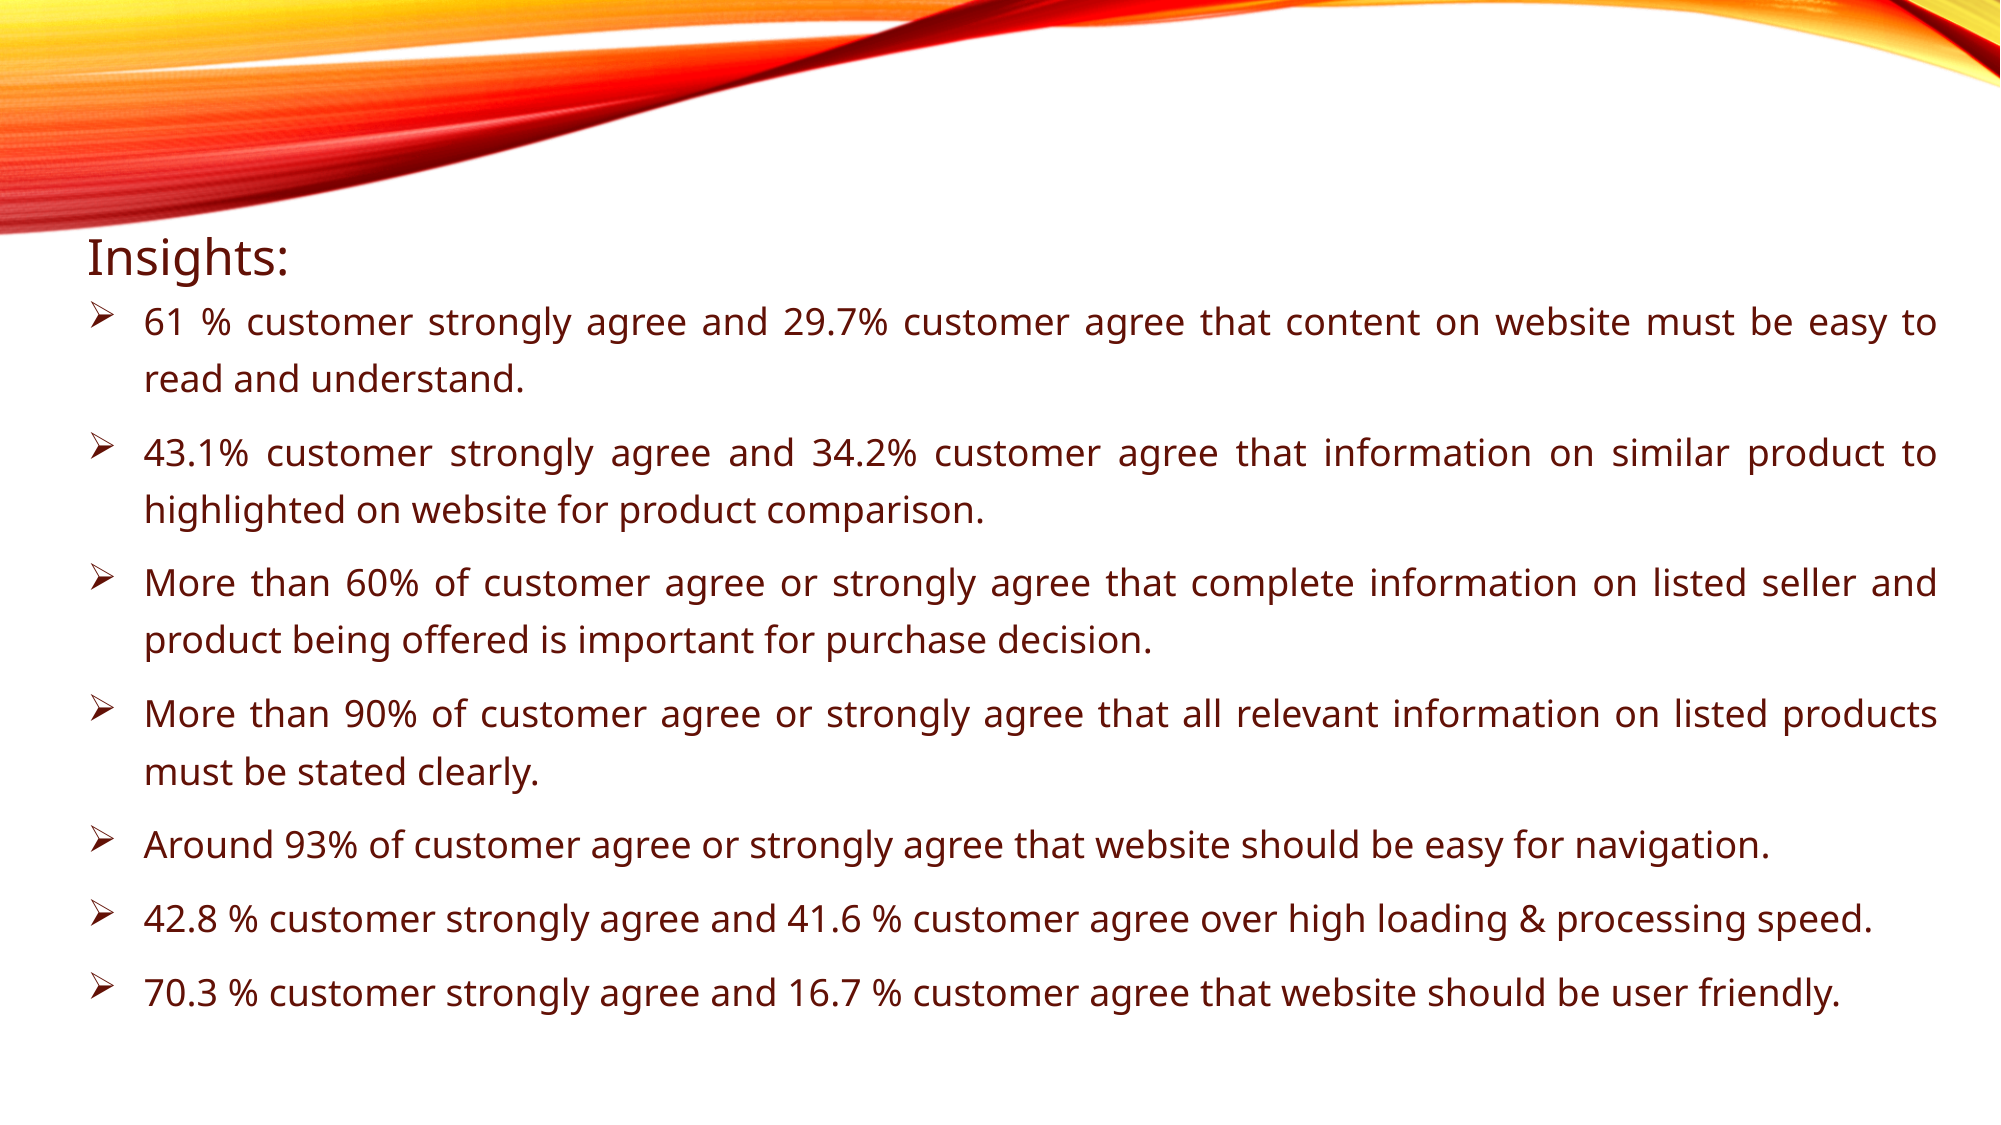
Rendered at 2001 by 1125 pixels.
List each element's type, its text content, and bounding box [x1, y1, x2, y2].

text_box Insights: 61 % customer strongly agree and 29.7% customer agree that content on website must be easy to read and understand. 43.1% customer strongly agree and 34.2% customer agree that information on similar product to highlighted on website for product comparison. More than 60% of customer agree or strongly agree that complete information on listed seller and product being offered is important for purchase decision. More than 90% of customer agree or strongly agree that all relevant information on listed products must be stated clearly. Around 93% of customer agree or strongly agree that website should be easy for navigation. 42.8 % customer strongly agree and 41.6 % customer agree over high loading & processing speed. 70.3 % customer strongly agree and 16.7 % customer agree that website should be user friendly. [72, 218, 1955, 1083]
picture [0, 0, 2000, 237]
